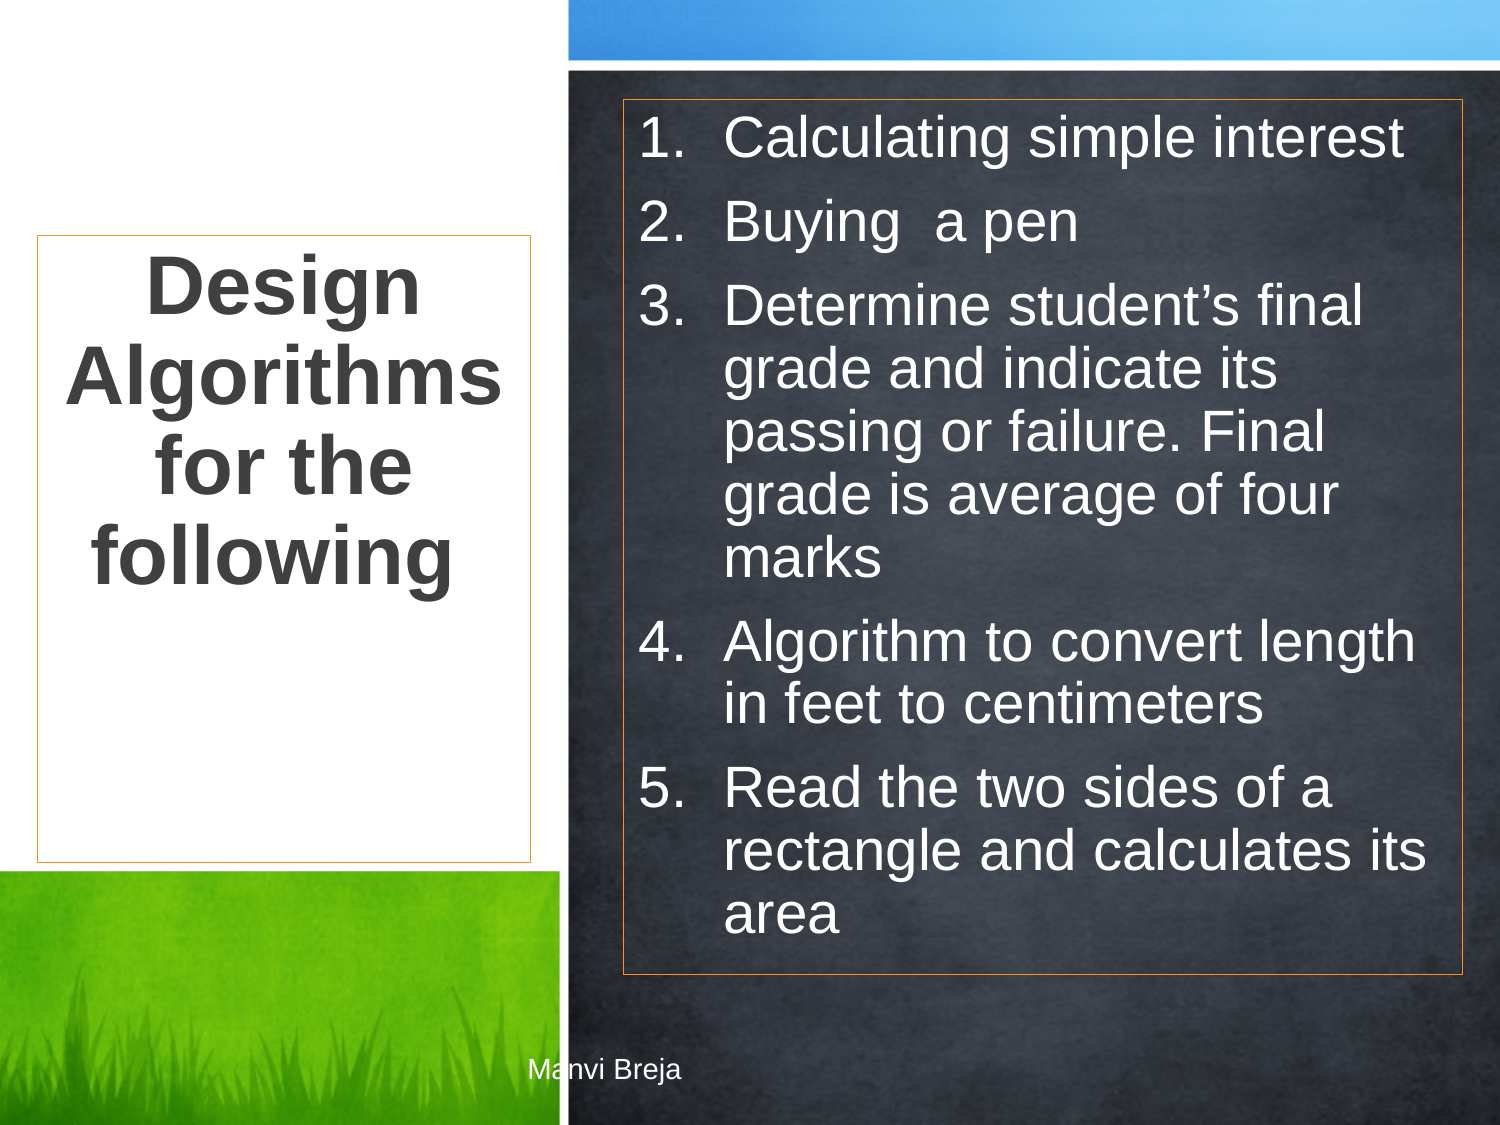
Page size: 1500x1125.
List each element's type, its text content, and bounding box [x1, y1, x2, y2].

list Design Algorithms for the following [37, 235, 531, 863]
list Calculating simple interest Buying a pen Determine student’s final grade and indicate its passing or failure. Final grade is average of four marks Algorithm to convert length in feet to centimeters Read the two sides of a rectangle and calculates its area [623, 99, 1463, 975]
picture [0, 0, 1500, 1125]
footer Manvi Breja [512, 1042, 988, 1103]
